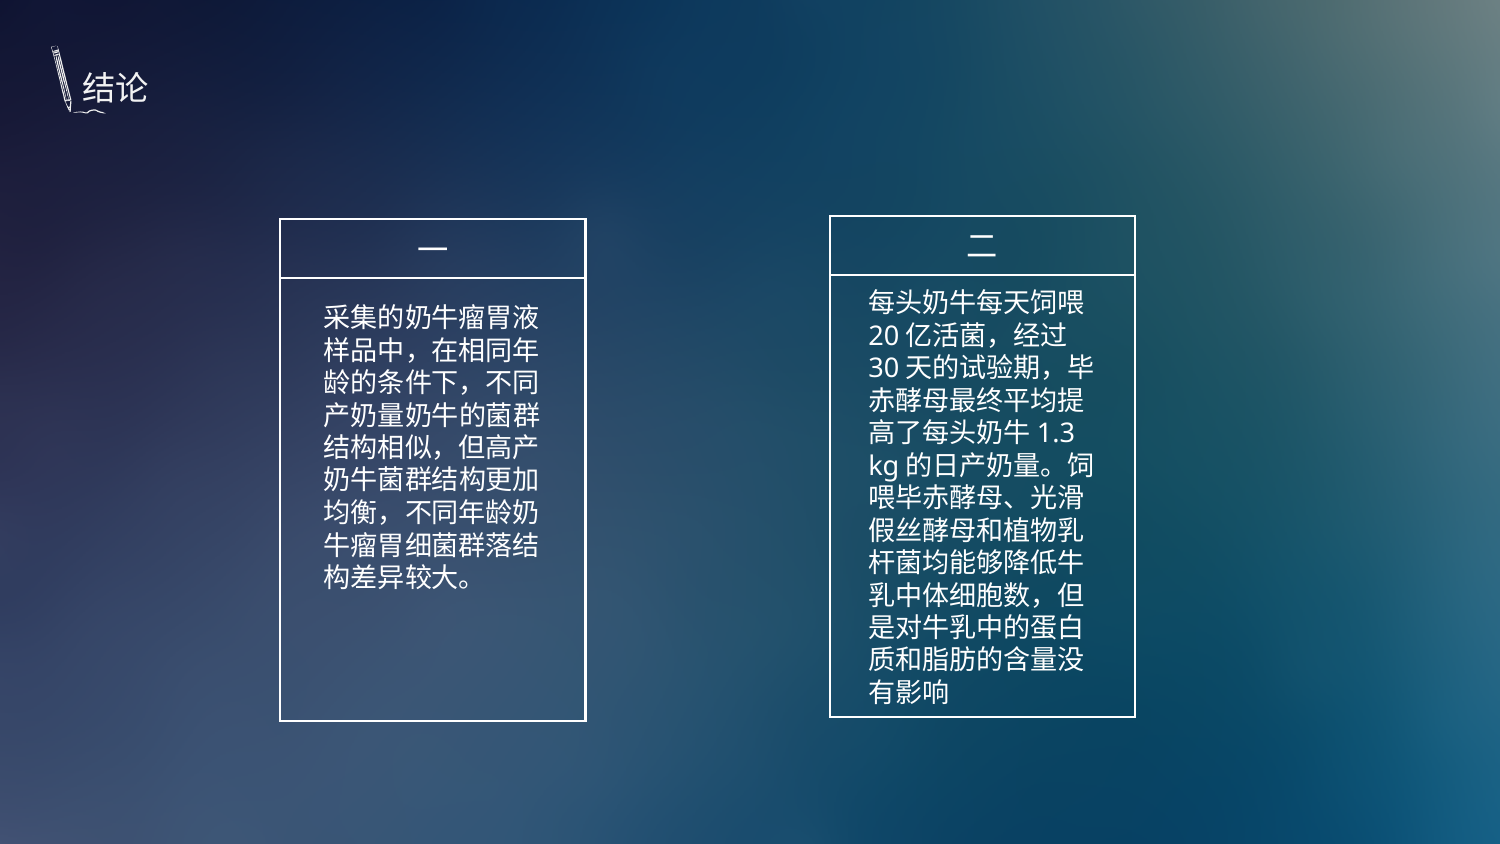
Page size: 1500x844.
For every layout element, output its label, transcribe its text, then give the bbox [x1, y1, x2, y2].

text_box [280, 219, 586, 721]
picture [0, 0, 1500, 844]
text_box 结论 [67, 59, 357, 115]
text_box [829, 215, 1136, 721]
